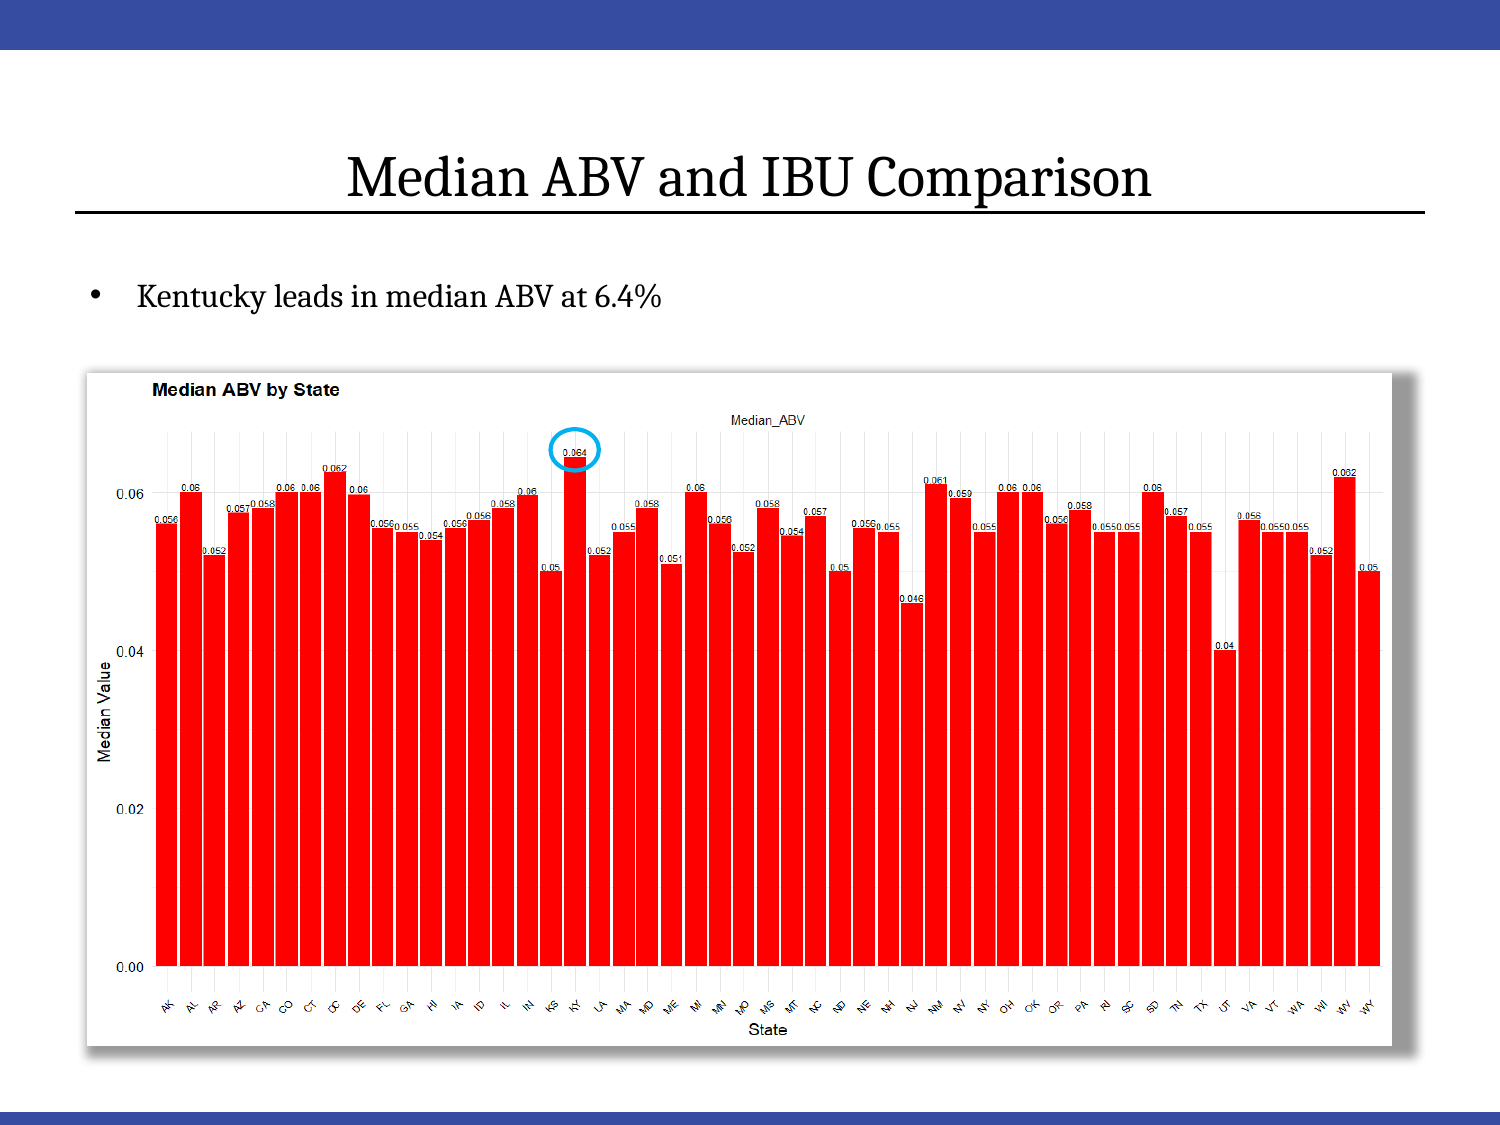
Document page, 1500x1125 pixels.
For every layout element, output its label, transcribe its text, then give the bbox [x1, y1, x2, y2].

text_box Kentucky leads in median ABV at 6.4% [74, 266, 1397, 322]
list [86, 373, 1393, 1047]
title Median ABV and IBU Comparison [75, 78, 1425, 267]
